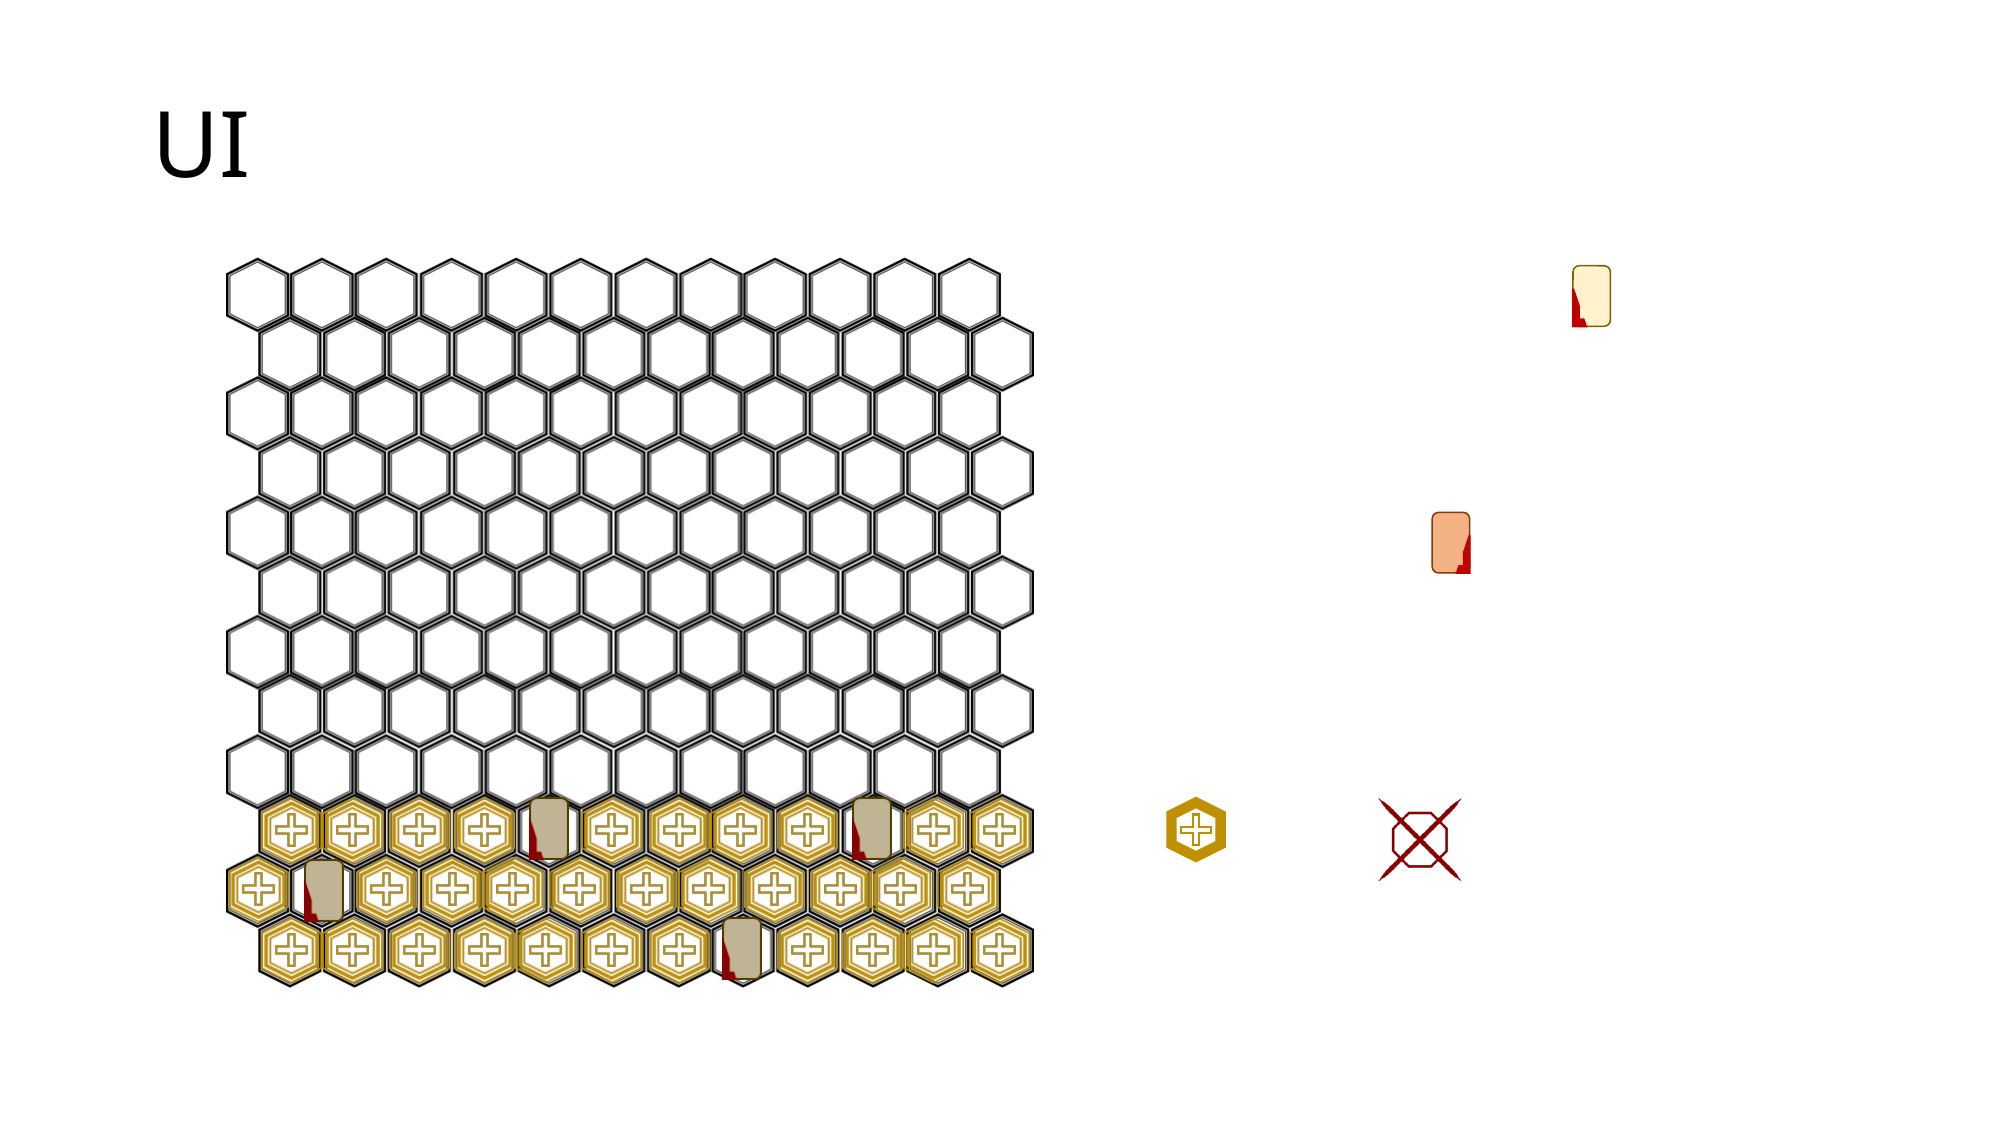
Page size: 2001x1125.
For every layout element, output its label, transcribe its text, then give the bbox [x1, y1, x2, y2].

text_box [1432, 512, 1470, 573]
text_box [1170, 801, 1222, 858]
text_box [1572, 265, 1611, 327]
title UI [137, 60, 1863, 237]
picture [226, 257, 1034, 988]
picture [1377, 797, 1462, 882]
text_box [1180, 813, 1212, 846]
